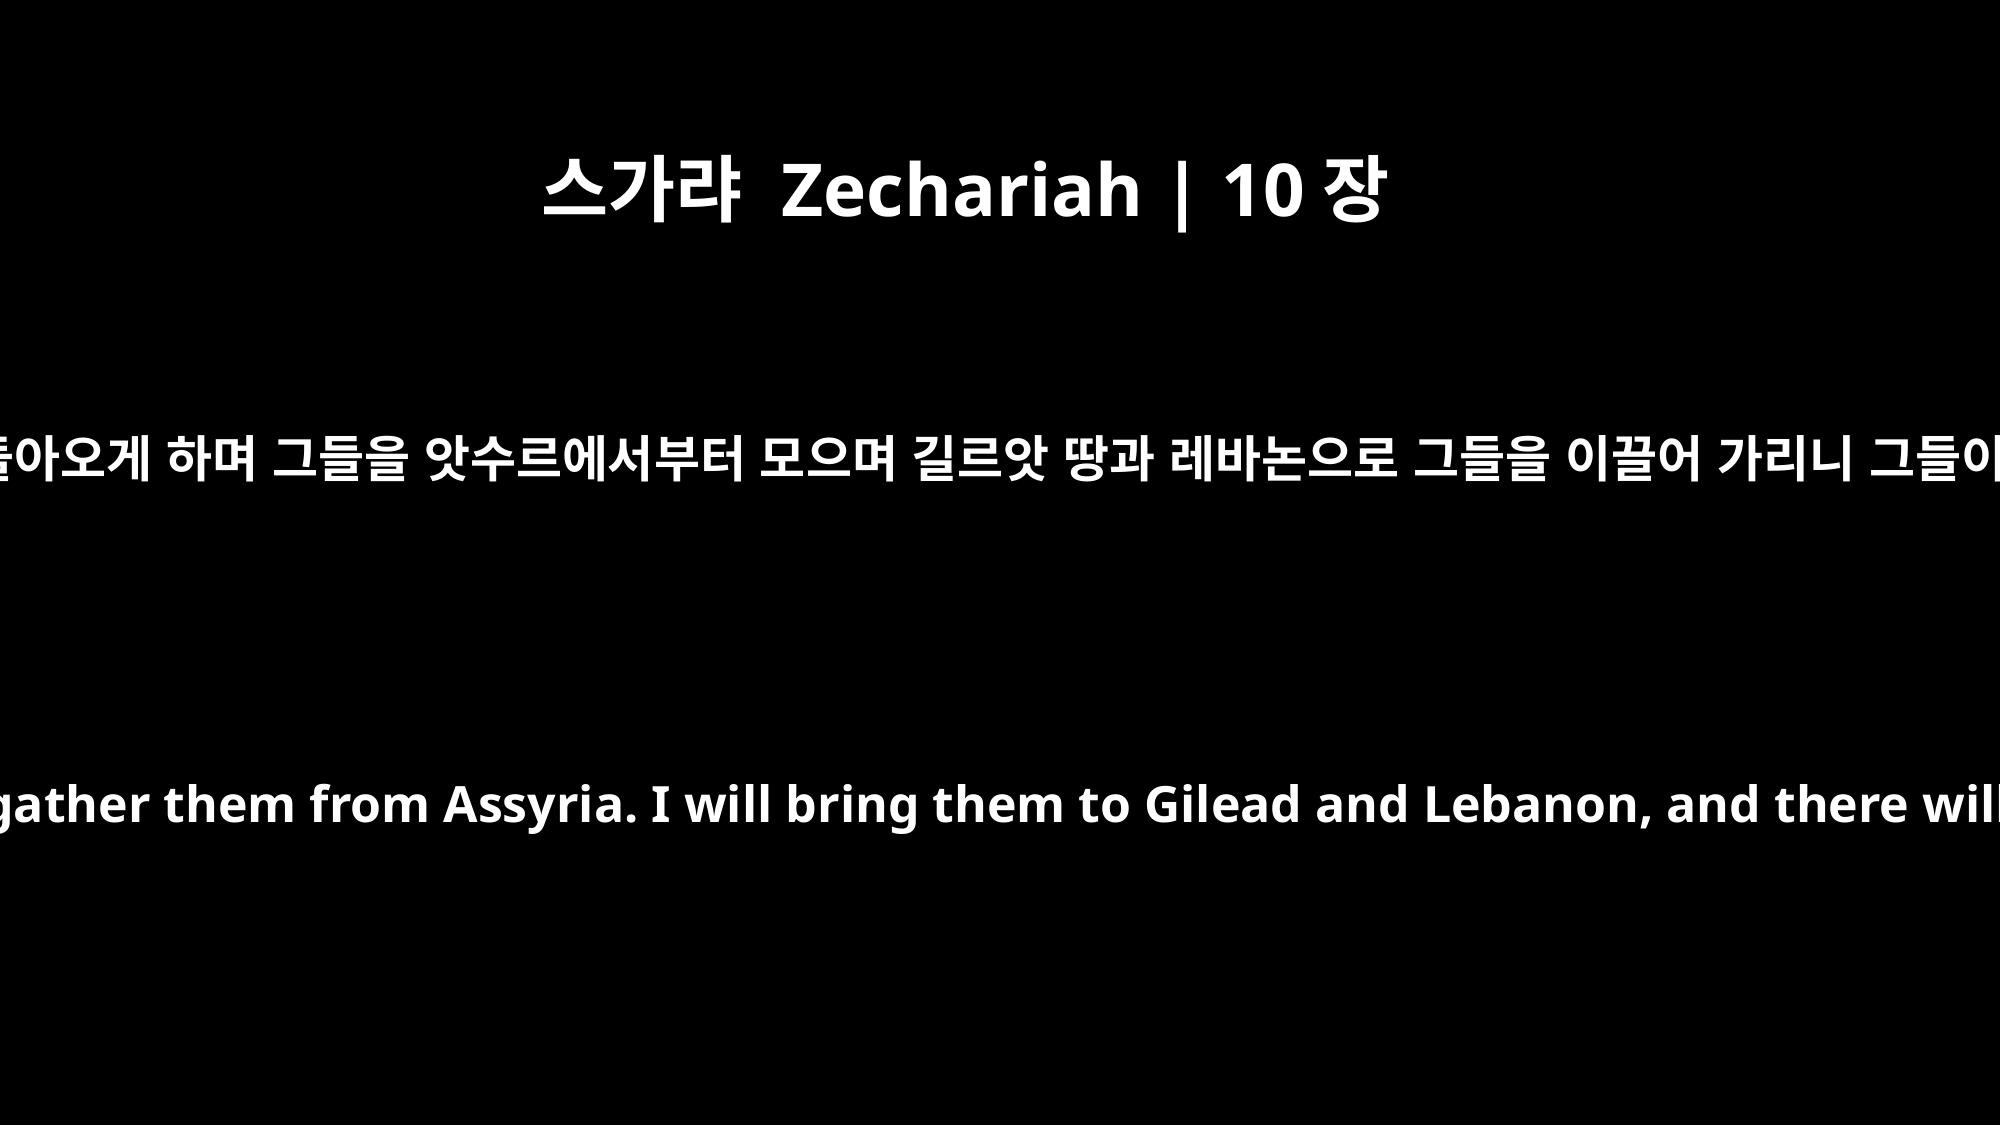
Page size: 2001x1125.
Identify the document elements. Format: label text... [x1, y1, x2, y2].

text_box 스가랴 Zechariah | 10장 [526, 136, 1406, 239]
text_box 10 내가 그들을 애굽 땅에서 돌아오게 하며 그들을 앗수르에서부터 모으며 길르앗 땅과 레바논으로 그들을 이끌어 가리니 그들이 거할 곳이 부족하리라 [0, 359, 2000, 495]
text_box I will bring them back from Egypt and gather them from Assyria. I will bring them to Gilead and Lebanon, and there will not be room enough for them. [0, 764, 2000, 840]
